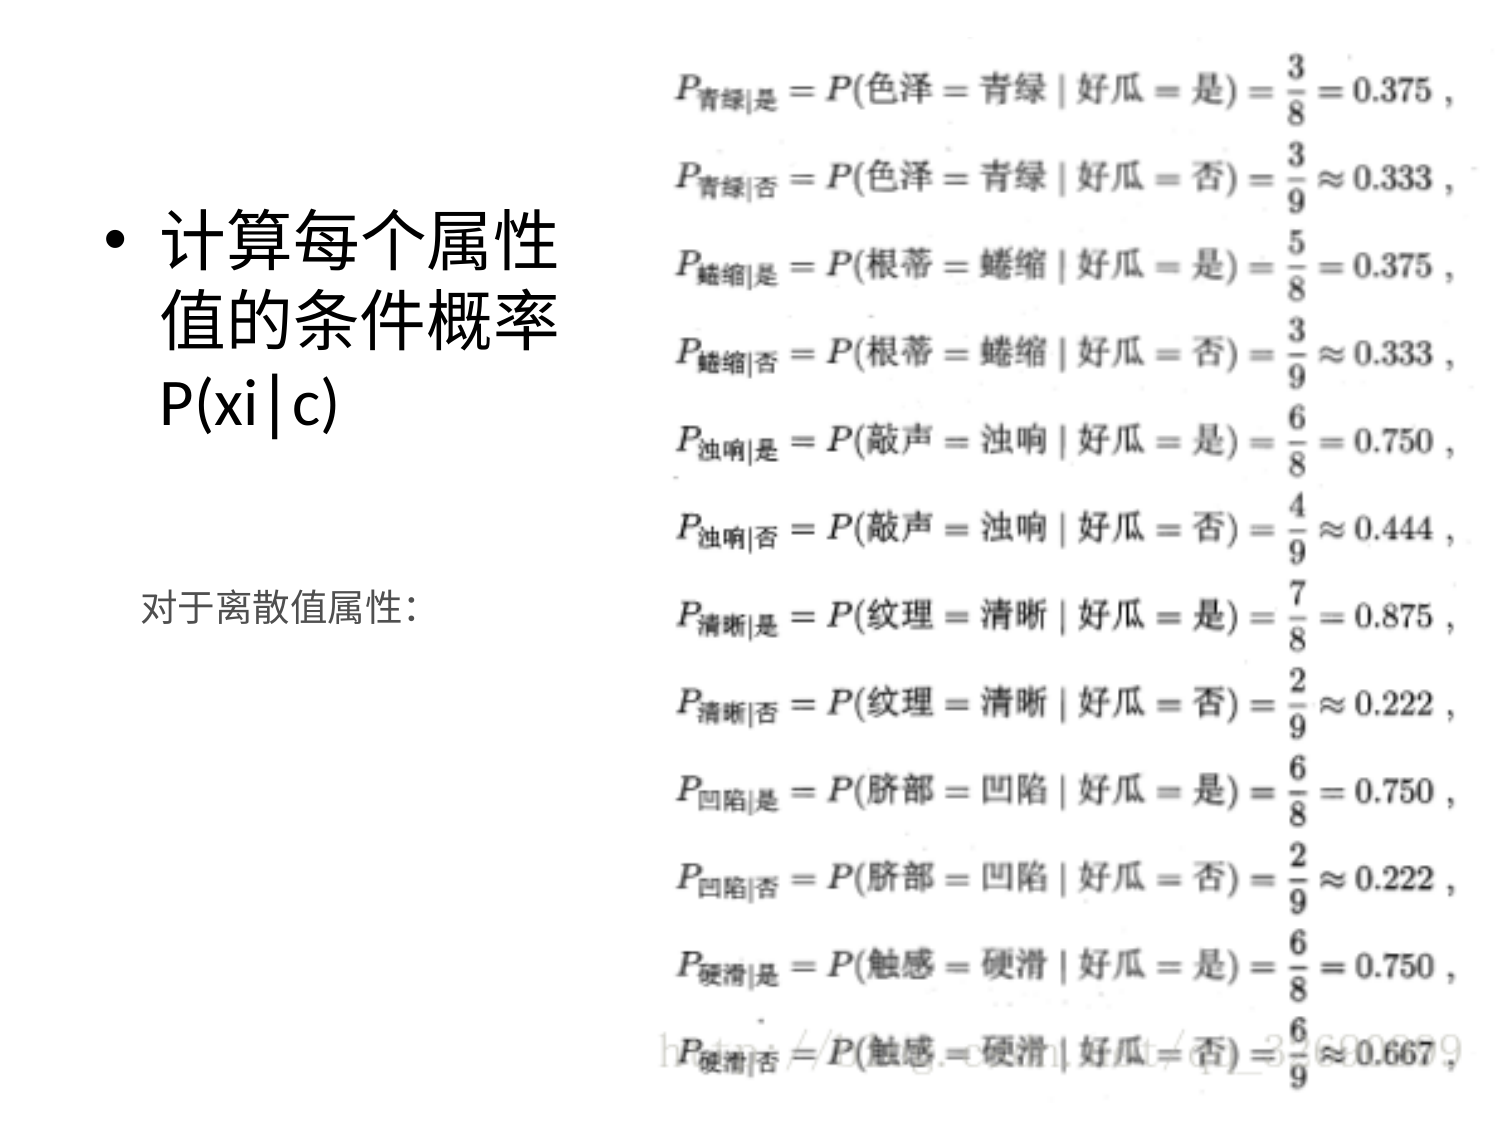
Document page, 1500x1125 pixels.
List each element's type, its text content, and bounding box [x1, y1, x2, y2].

list 计算每个属性值的条件概率P(xi∣c) [88, 191, 634, 844]
text_box 对于离散值属性： [125, 576, 456, 636]
picture [639, 36, 1498, 1103]
